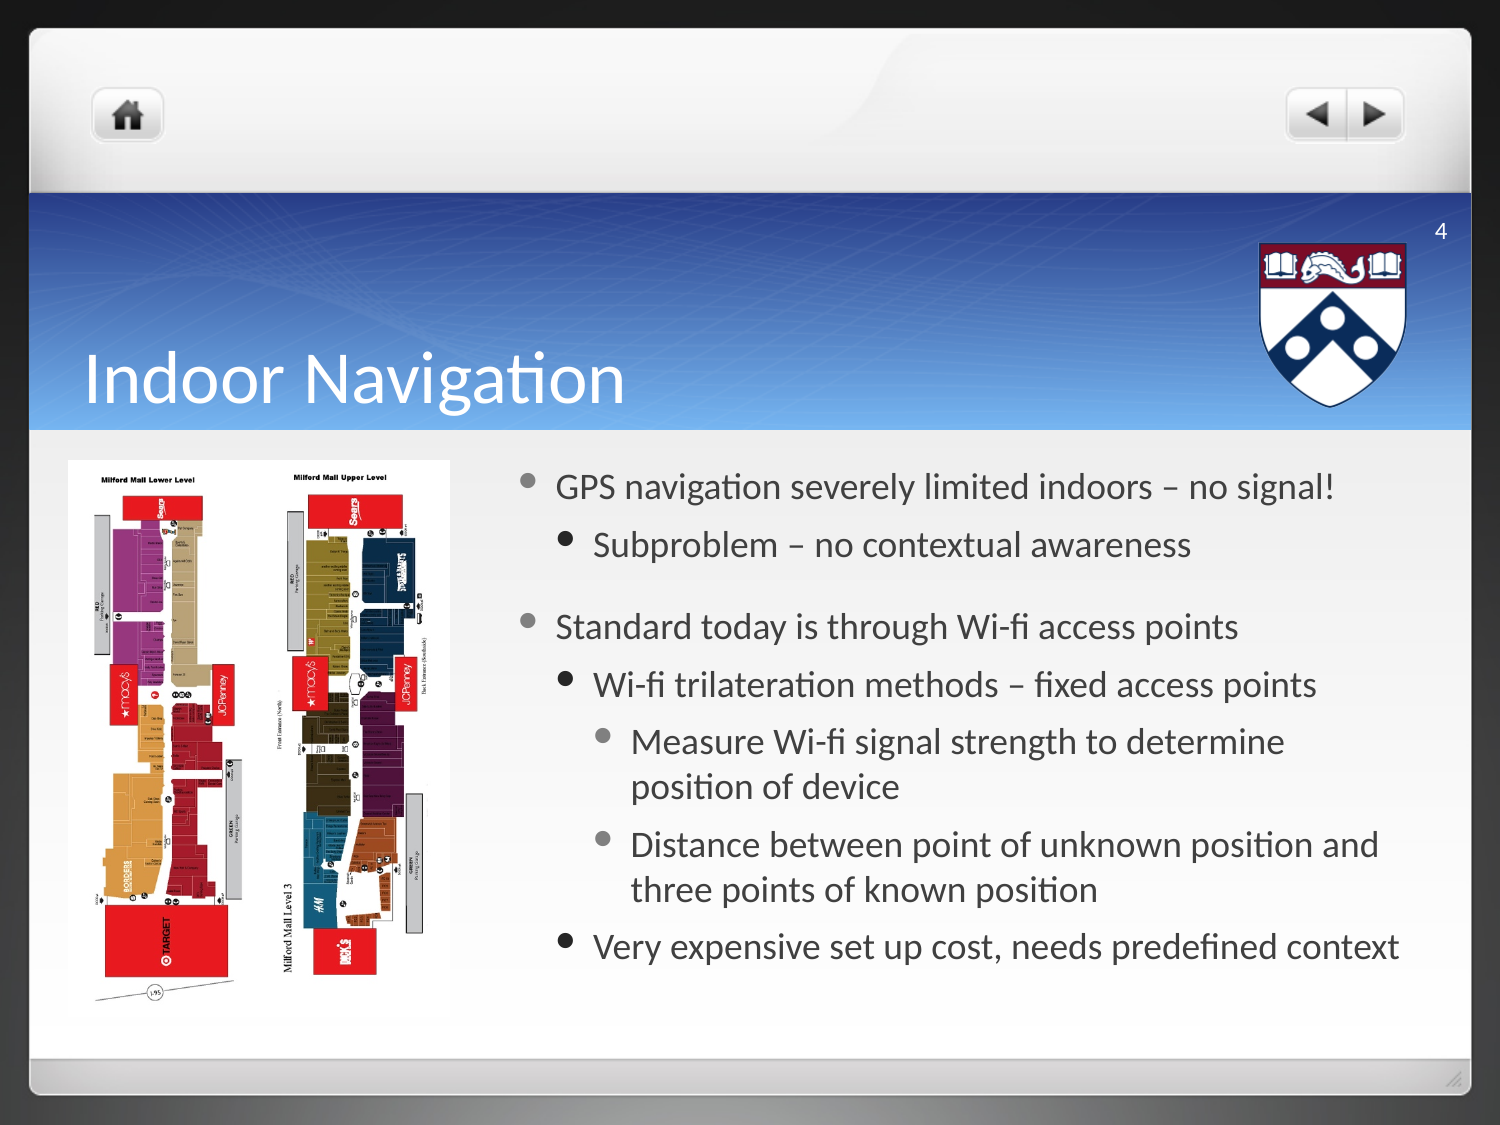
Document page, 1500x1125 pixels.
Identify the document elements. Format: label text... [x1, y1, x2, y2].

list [67, 453, 451, 1024]
list GPS navigation severely limited indoors – no signal! Subproblem – no contextual awareness Standard today is through Wi-fi access points Wi-fi trilateration methods – fixed access points Measure Wi-fi signal strength to determine position of device Distance between point of unknown position and three points of known position Very expensive set up cost, needs predefined context [503, 454, 1429, 1023]
slide_number 4 [1374, 200, 1463, 260]
title Indoor Navigation [1423, 260, 1432, 427]
title Indoor Navigation [68, 238, 1255, 427]
picture [0, 0, 1500, 1125]
